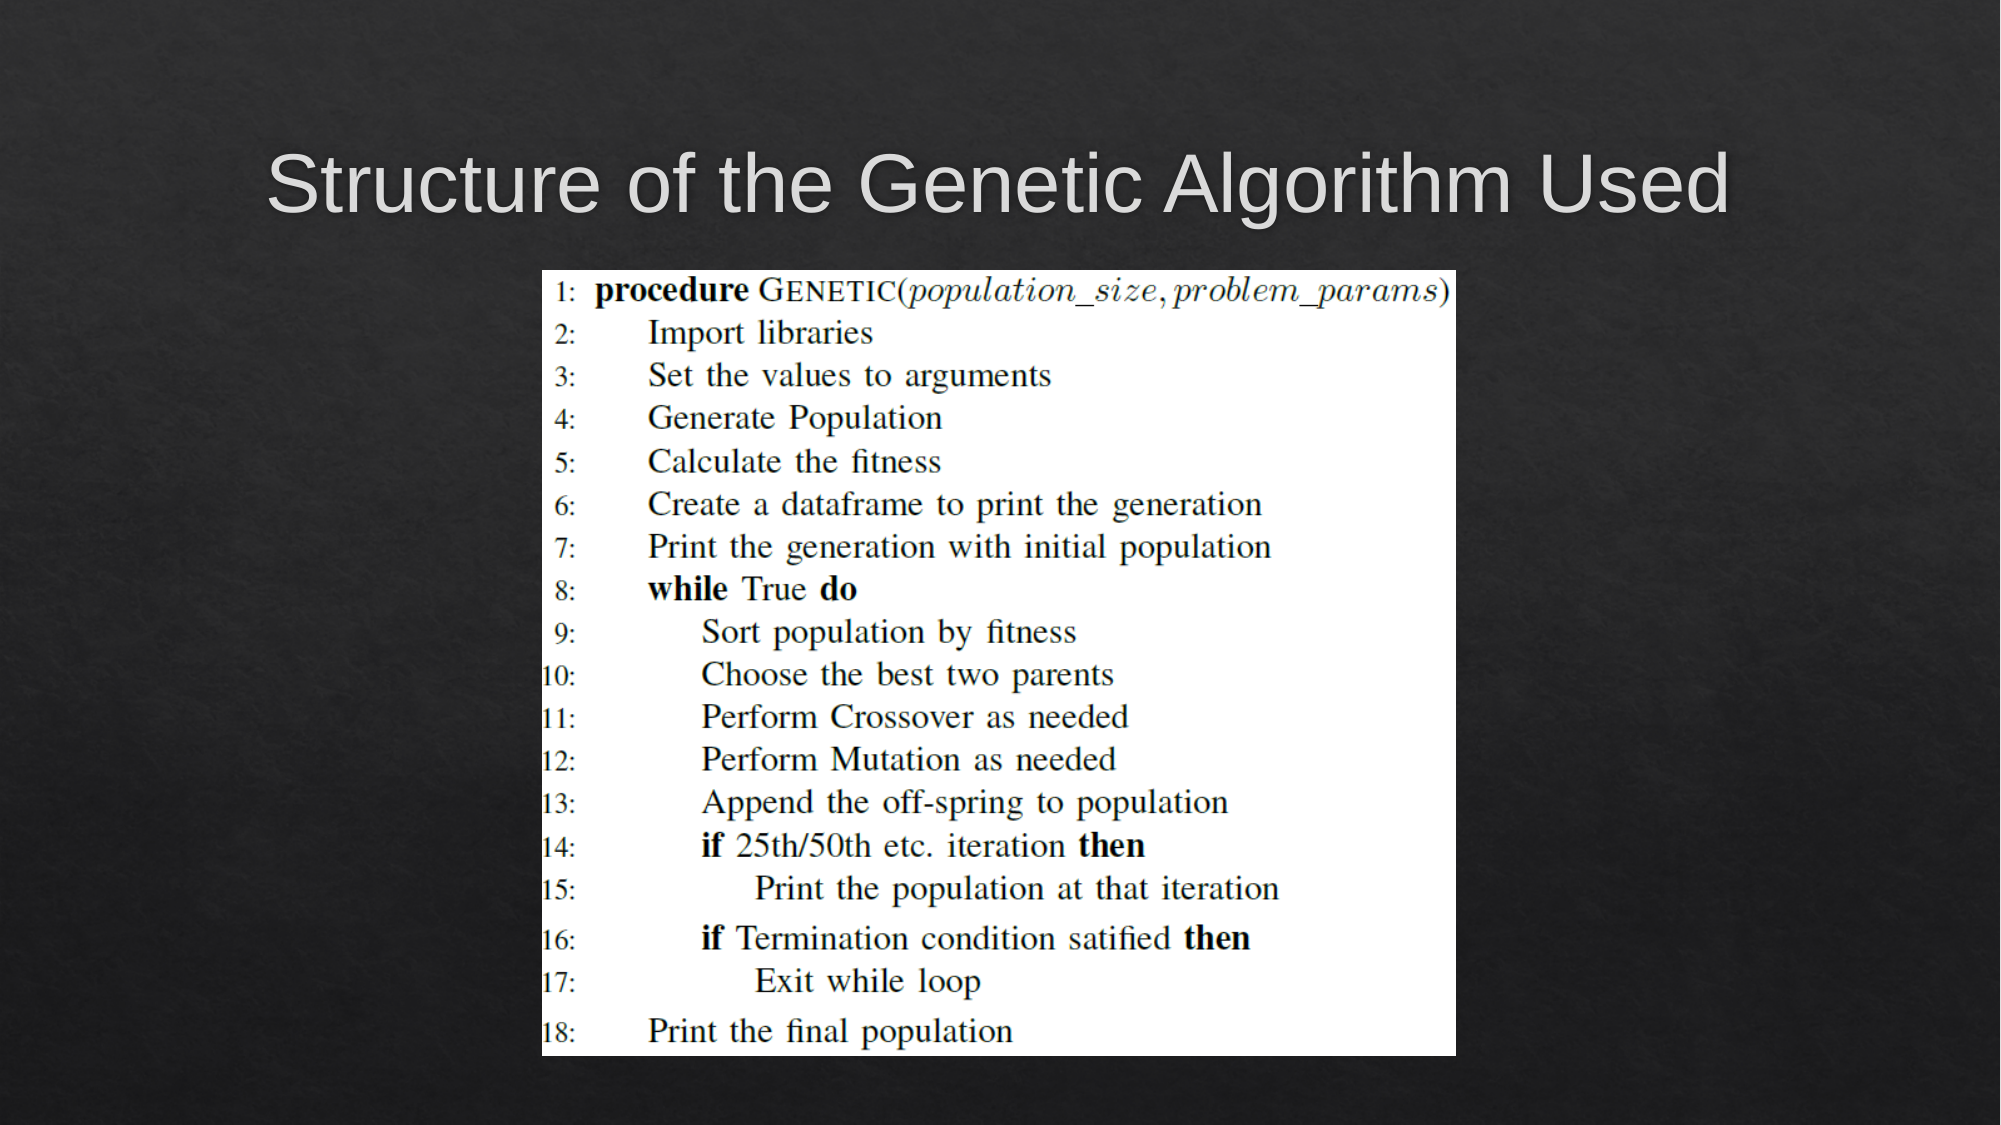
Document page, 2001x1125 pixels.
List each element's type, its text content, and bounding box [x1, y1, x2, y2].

title Structure of the Genetic Algorithm Used [149, 99, 1849, 260]
picture [542, 270, 1456, 1056]
